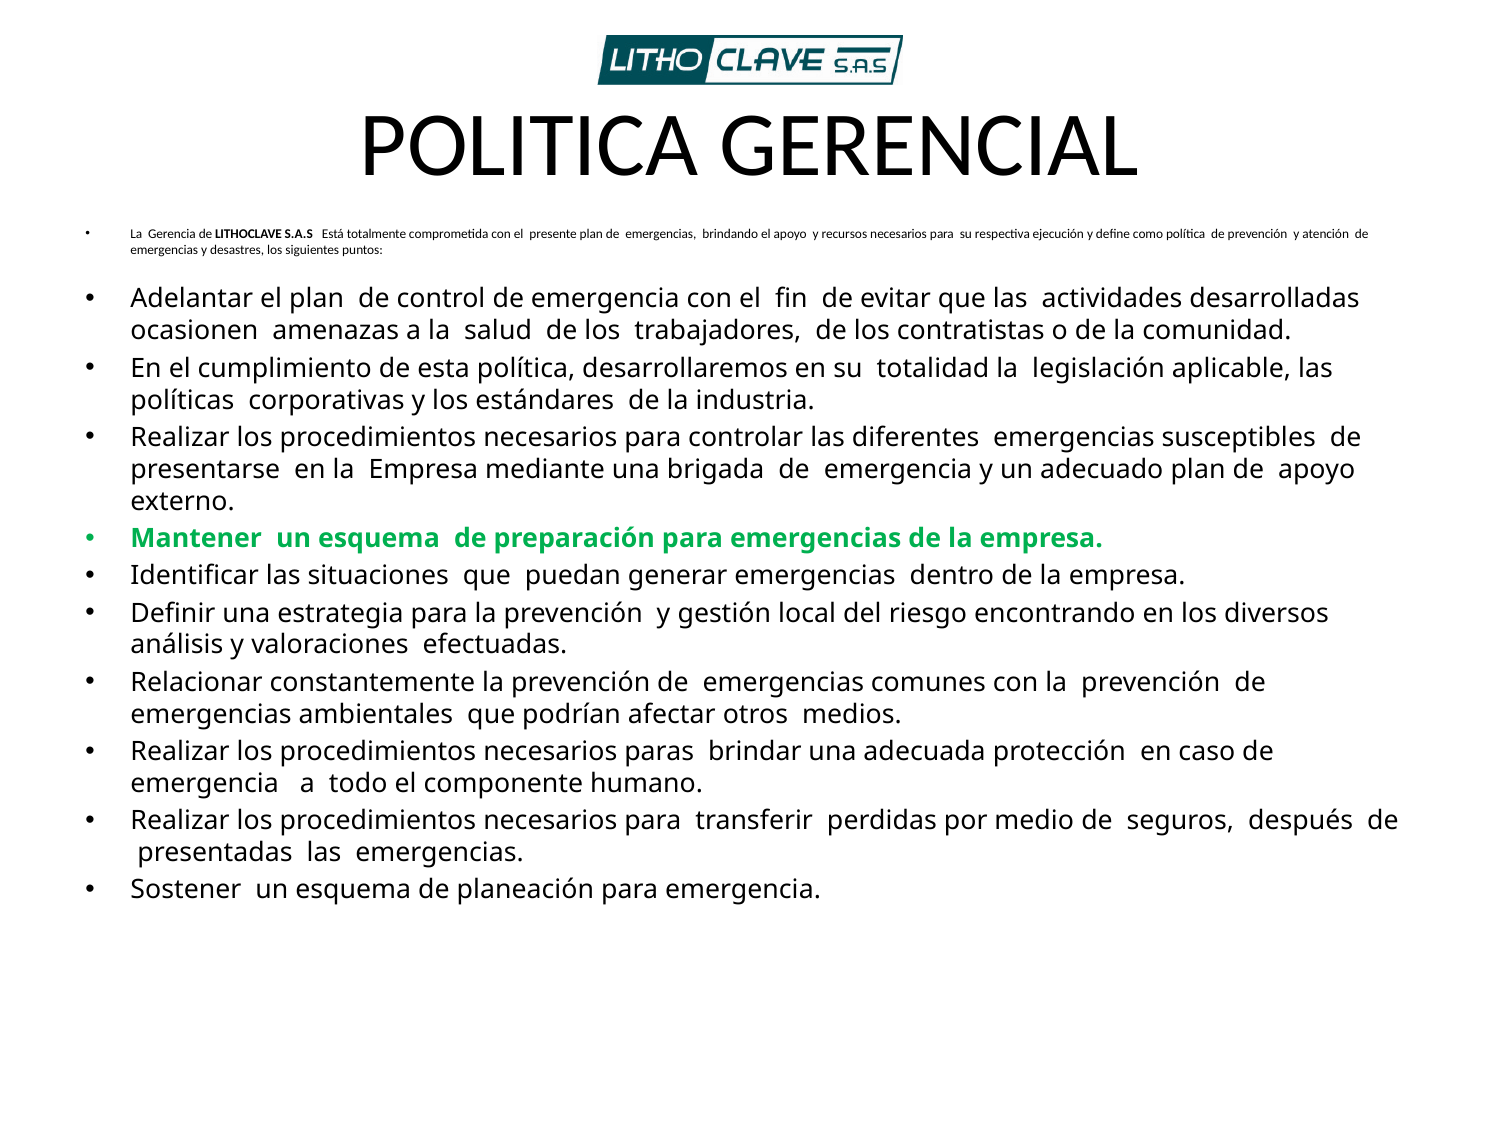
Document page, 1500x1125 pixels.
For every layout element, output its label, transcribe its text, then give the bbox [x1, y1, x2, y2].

picture [597, 34, 903, 85]
title POLITICA GERENCIAL [75, 45, 1425, 233]
list La Gerencia de LITHOCLAVE S.A.S Está totalmente comprometida con el presente plan de emergencias, brindando el apoyo y recursos necesarios para su respectiva ejecución y define como política de prevención y atención de emergencias y desastres, los siguientes puntos: Adelantar el plan de control de emergencia con el fin de evitar que las actividades desarrolladas ocasionen amenazas a la salud de los trabajadores, de los contratistas o de la comunidad. En el cumplimiento de esta política, desarrollaremos en su totalidad la legislación aplicable, las políticas corporativas y los estándares de la industria. Realizar los procedimientos necesarios para controlar las diferentes emergencias susceptibles de presentarse en la Empresa mediante una brigada de emergencia y un adecuado plan de apoyo externo. Mantener un esquema de preparación para emergencias de la empresa. Identificar las situaciones que puedan generar emergencias dentro de la empresa. Definir una estrategia para la prevención y gestión local del riesgo encontrando en los diversos análisis y valoraciones efectuadas. Relacionar constantemente la prevención de emergencias comunes con la prevención de emergencias ambientales que podrían afectar otros medios. Realizar los procedimientos necesarios paras brindar una adecuada protección en caso de emergencia a todo el componente humano. Realizar los procedimientos necesarios para transferir perdidas por medio de seguros, después de presentadas las emergencias. Sostener un esquema de planeación para emergencia. [70, 199, 1421, 992]
